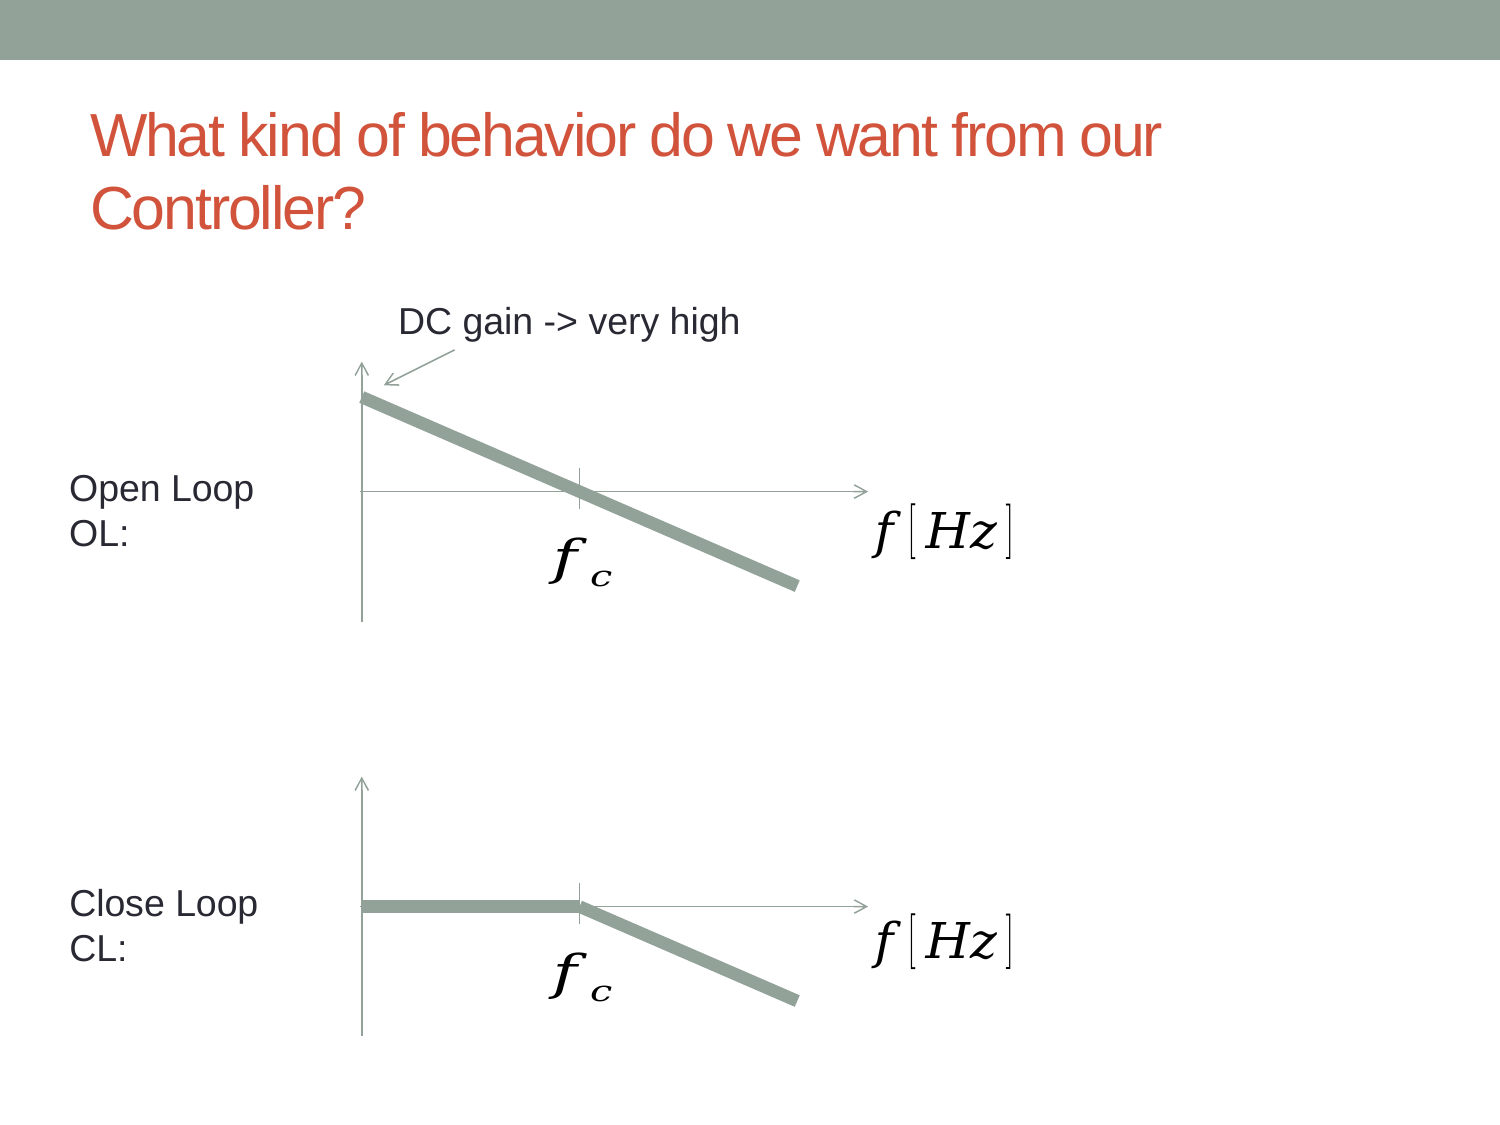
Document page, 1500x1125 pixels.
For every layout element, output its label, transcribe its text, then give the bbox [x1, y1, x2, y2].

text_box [383, 349, 455, 386]
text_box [579, 906, 798, 1002]
title What kind of behavior do we want from our Controller? [75, 87, 1425, 250]
text_box Close Loop CL: [54, 871, 274, 976]
text_box Open Loop OL: [54, 456, 270, 561]
text_box DC gain -> very high [383, 289, 756, 349]
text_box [361, 396, 798, 587]
